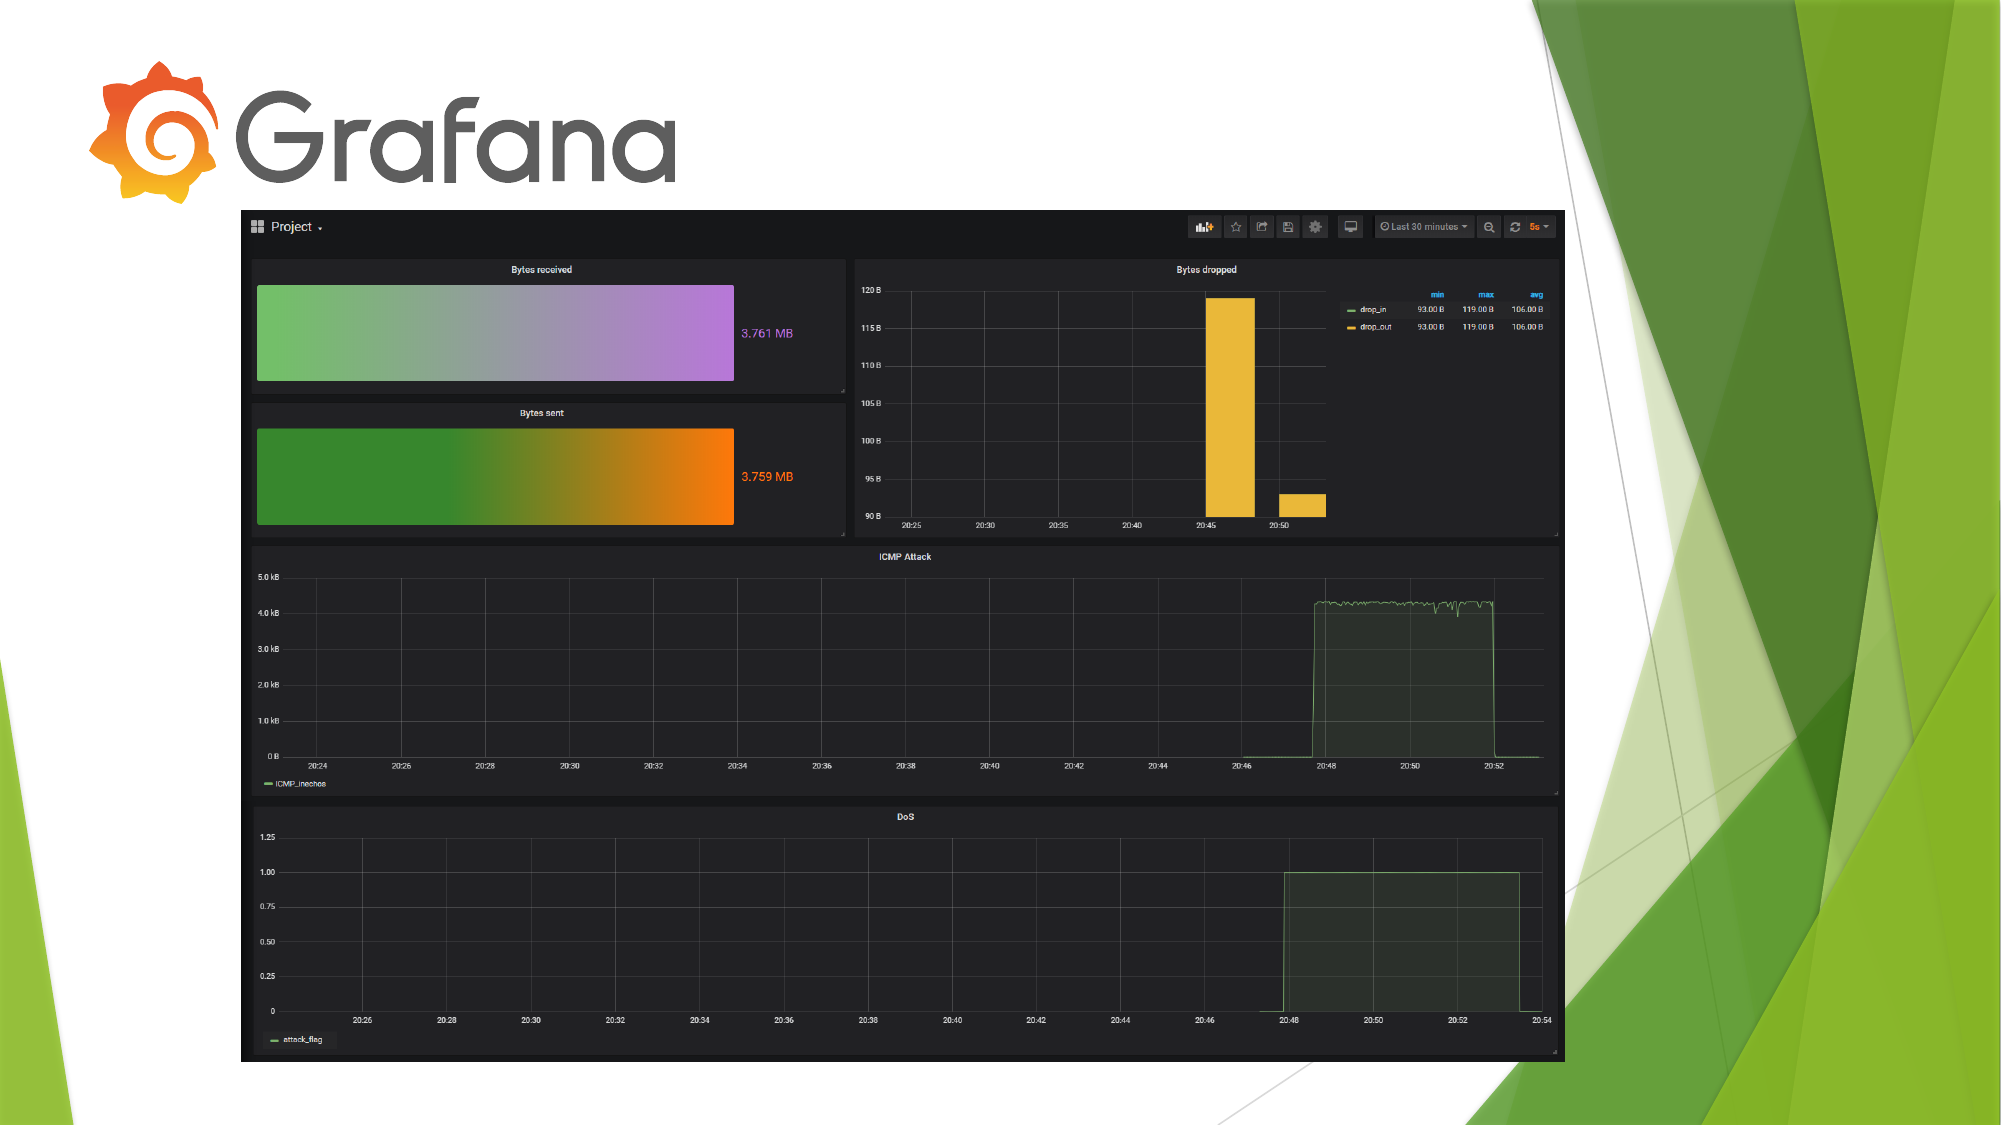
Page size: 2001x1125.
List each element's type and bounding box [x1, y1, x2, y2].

picture [241, 210, 1565, 1063]
picture [88, 60, 676, 204]
